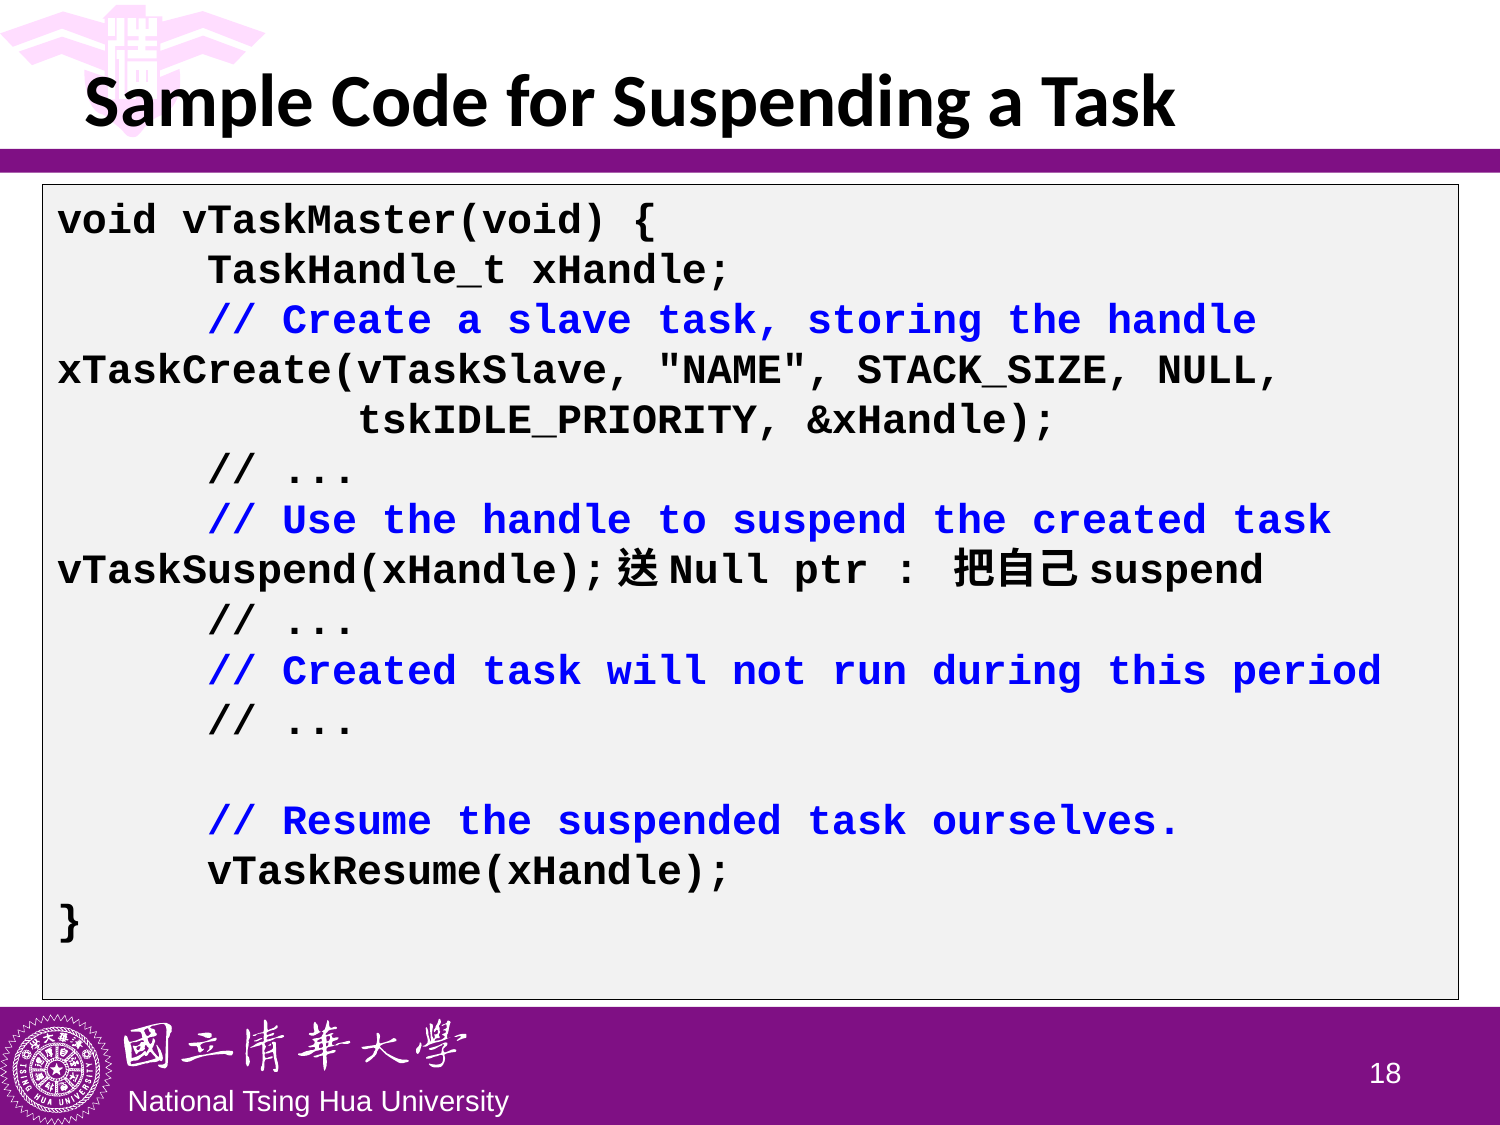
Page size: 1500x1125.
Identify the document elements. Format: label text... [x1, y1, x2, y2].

slide_number 17 [1104, 1021, 1417, 1097]
title Sample Code for Suspending a Task [69, 37, 1436, 149]
list void vTaskMaster(void) { TaskHandle_t xHandle; // Create a slave task, storing the handle xTaskCreate(vTaskSlave, "NAME", STACK_SIZE, NULL, tskIDLE_PRIORITY, &xHandle); // ... // Use the handle to suspend the created task vTaskSuspend(xHandle);送Null ptr : 把自己suspend // ... // Created task will not run during this period // ... // Resume the suspended task ourselves. vTaskResume(xHandle); } [42, 184, 1459, 1000]
